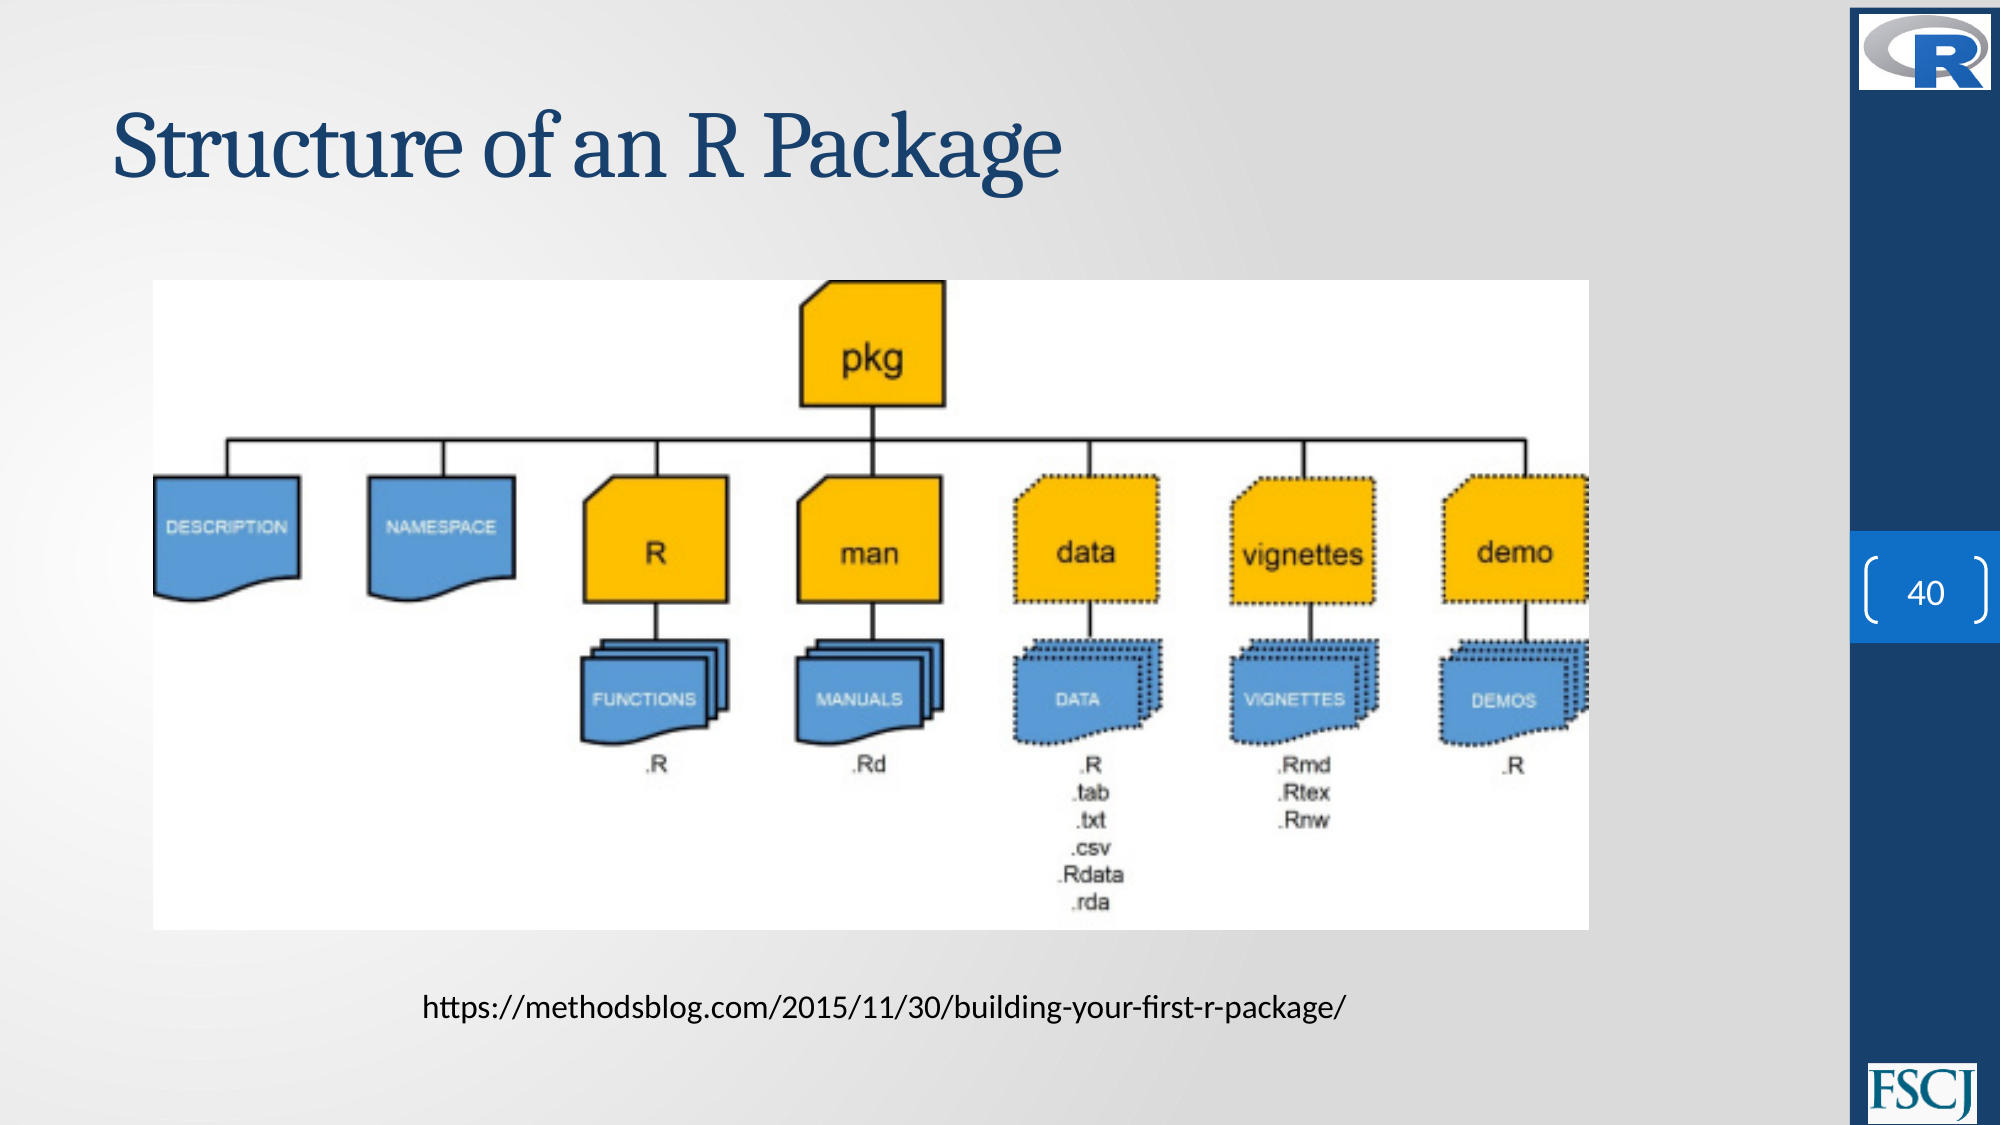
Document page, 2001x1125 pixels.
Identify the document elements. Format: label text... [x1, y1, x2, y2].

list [152, 280, 1589, 930]
text_box https://methodsblog.com/2015/11/30/building-your-first-r-package/ [407, 977, 1421, 1033]
slide_number 40 [1864, 555, 1988, 624]
picture [1859, 14, 1991, 90]
picture [1868, 1063, 1977, 1124]
title Structure of an R Package [99, 45, 1767, 233]
